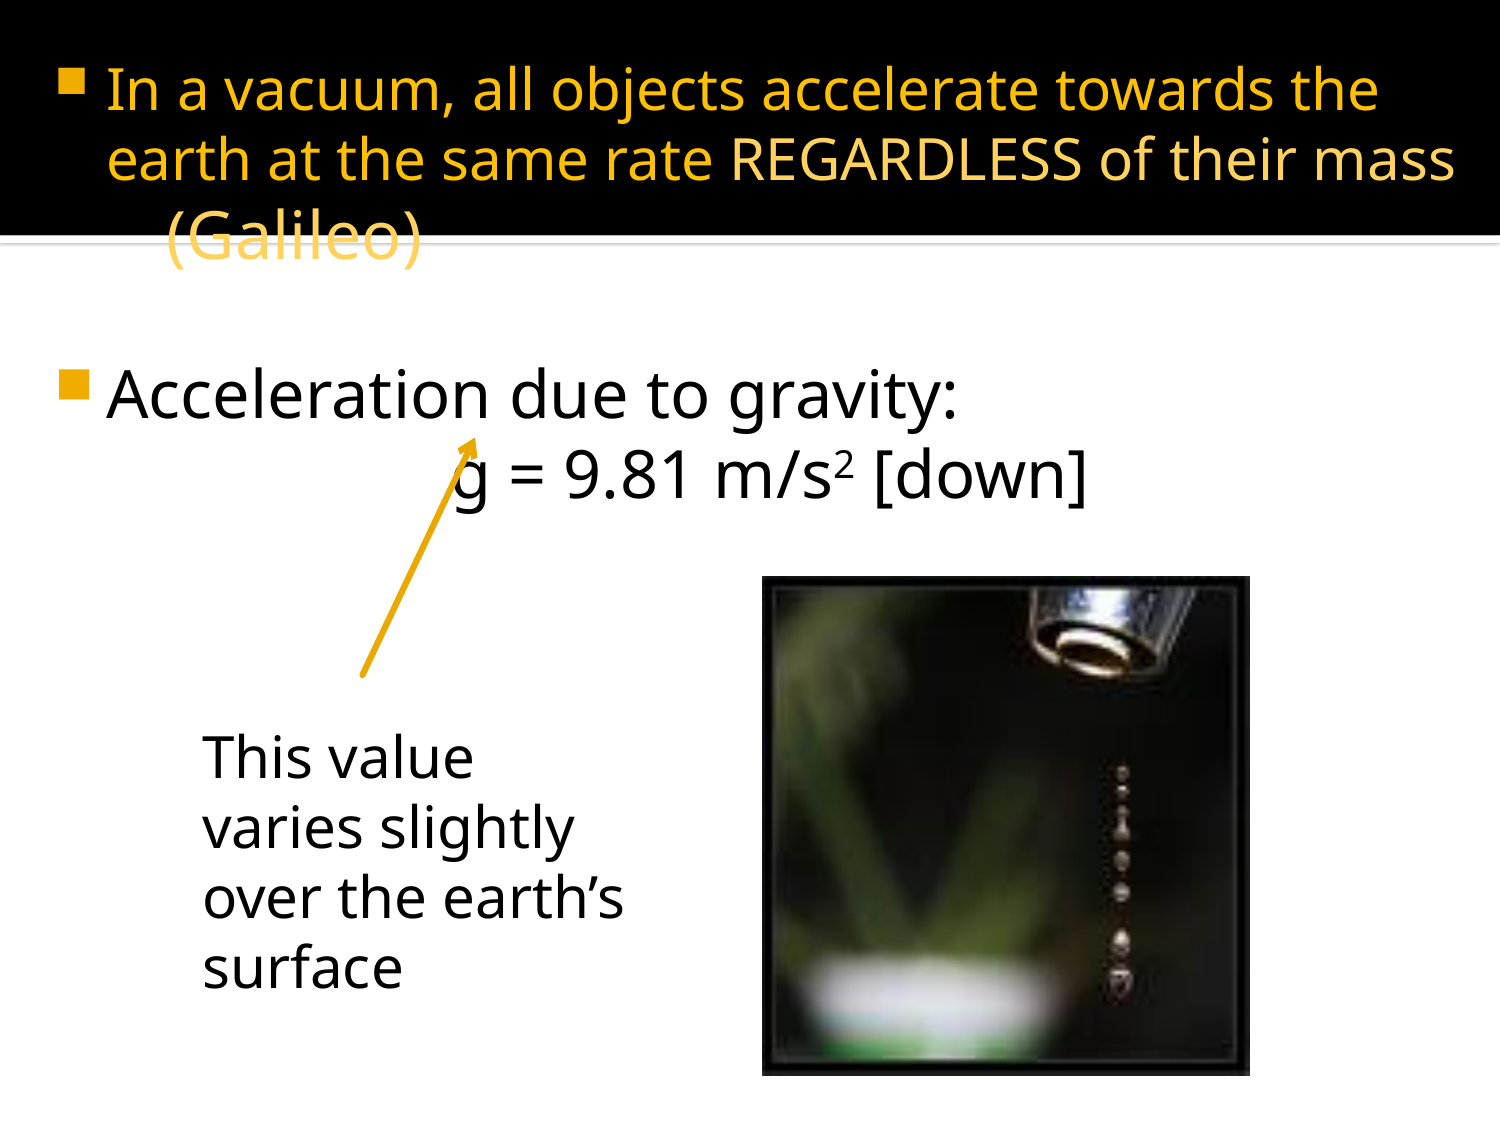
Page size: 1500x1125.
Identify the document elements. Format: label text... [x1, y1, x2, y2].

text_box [362, 437, 475, 675]
list In a vacuum, all objects accelerate towards the earth at the same rate REGARDLESS of their mass (Galileo) Acceleration due to gravity: g = 9.81 m/s2 [down] [24, 37, 1475, 1043]
text_box This value varies slightly over the earth’s surface [187, 712, 663, 1008]
picture [762, 576, 1250, 1076]
